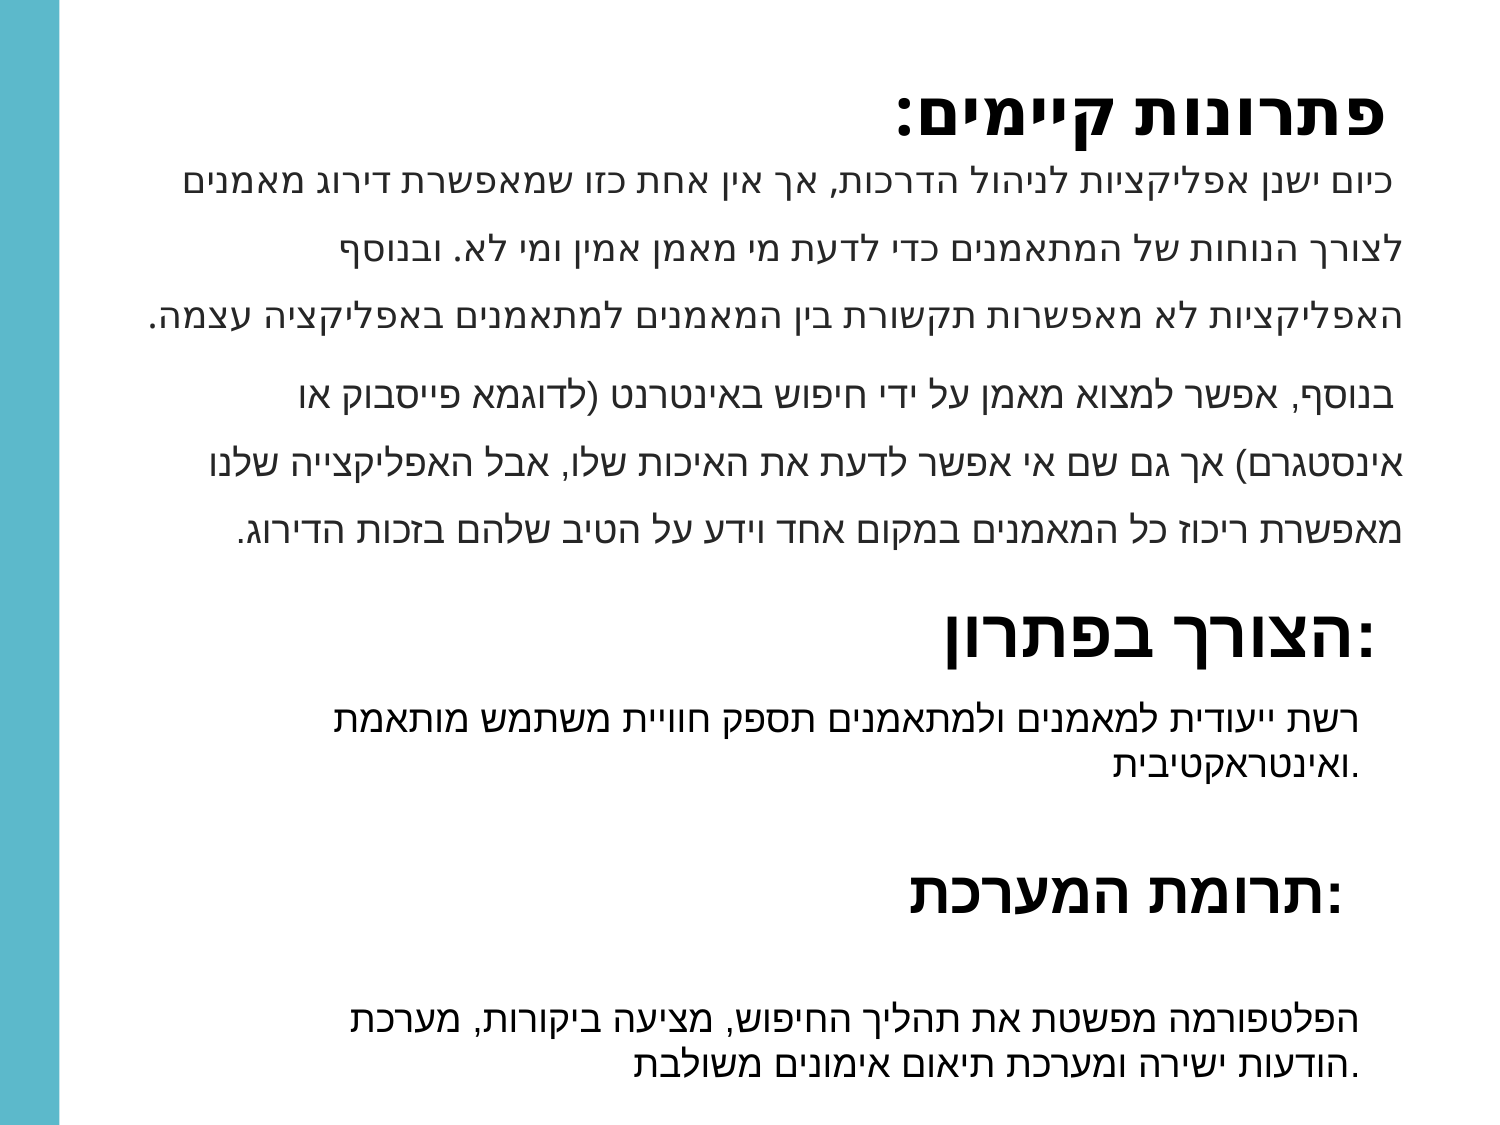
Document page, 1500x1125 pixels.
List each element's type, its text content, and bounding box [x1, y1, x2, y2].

text_box פתרונות קיימים: [772, 61, 1500, 157]
text_box [0, 0, 60, 1125]
text_box כיום ישנן אפליקציות לניהול הדרכות, אך אין אחת כזו שמאפשרת דירוג מאמנים לצורך הנוחות של המתאמנים כדי לדעת מי מאמן אמין ומי לא. ובנוסף האפליקציות לא מאפשרות תקשורת בין המאמנים למתאמנים באפליקציה עצמה. בנוסף, אפשר למצוא מאמן על ידי חיפוש באינטרנט (לדוגמא פייסבוק או אינסטגרם) אך גם שם אי אפשר לדעת את האיכות שלו, אבל האפליקצייה שלנו מאפשרת ריכוז כל המאמנים במקום אחד וידע על הטיב שלהם בזכות הדירוג. [124, 68, 1420, 612]
text_box הצורך בפתרון: [927, 583, 1393, 679]
text_box רשת ייעודית למאמנים ולמתאמנים תספק חוויית משתמש מותאמת ואינטראקטיבית. תרומת המערכת: הפלטפורמה מפשטת את תהליך החיפוש, מציעה ביקורות, מערכת הודעות ישירה ומערכת תיאום אימונים משולבת. [220, 572, 1376, 1093]
